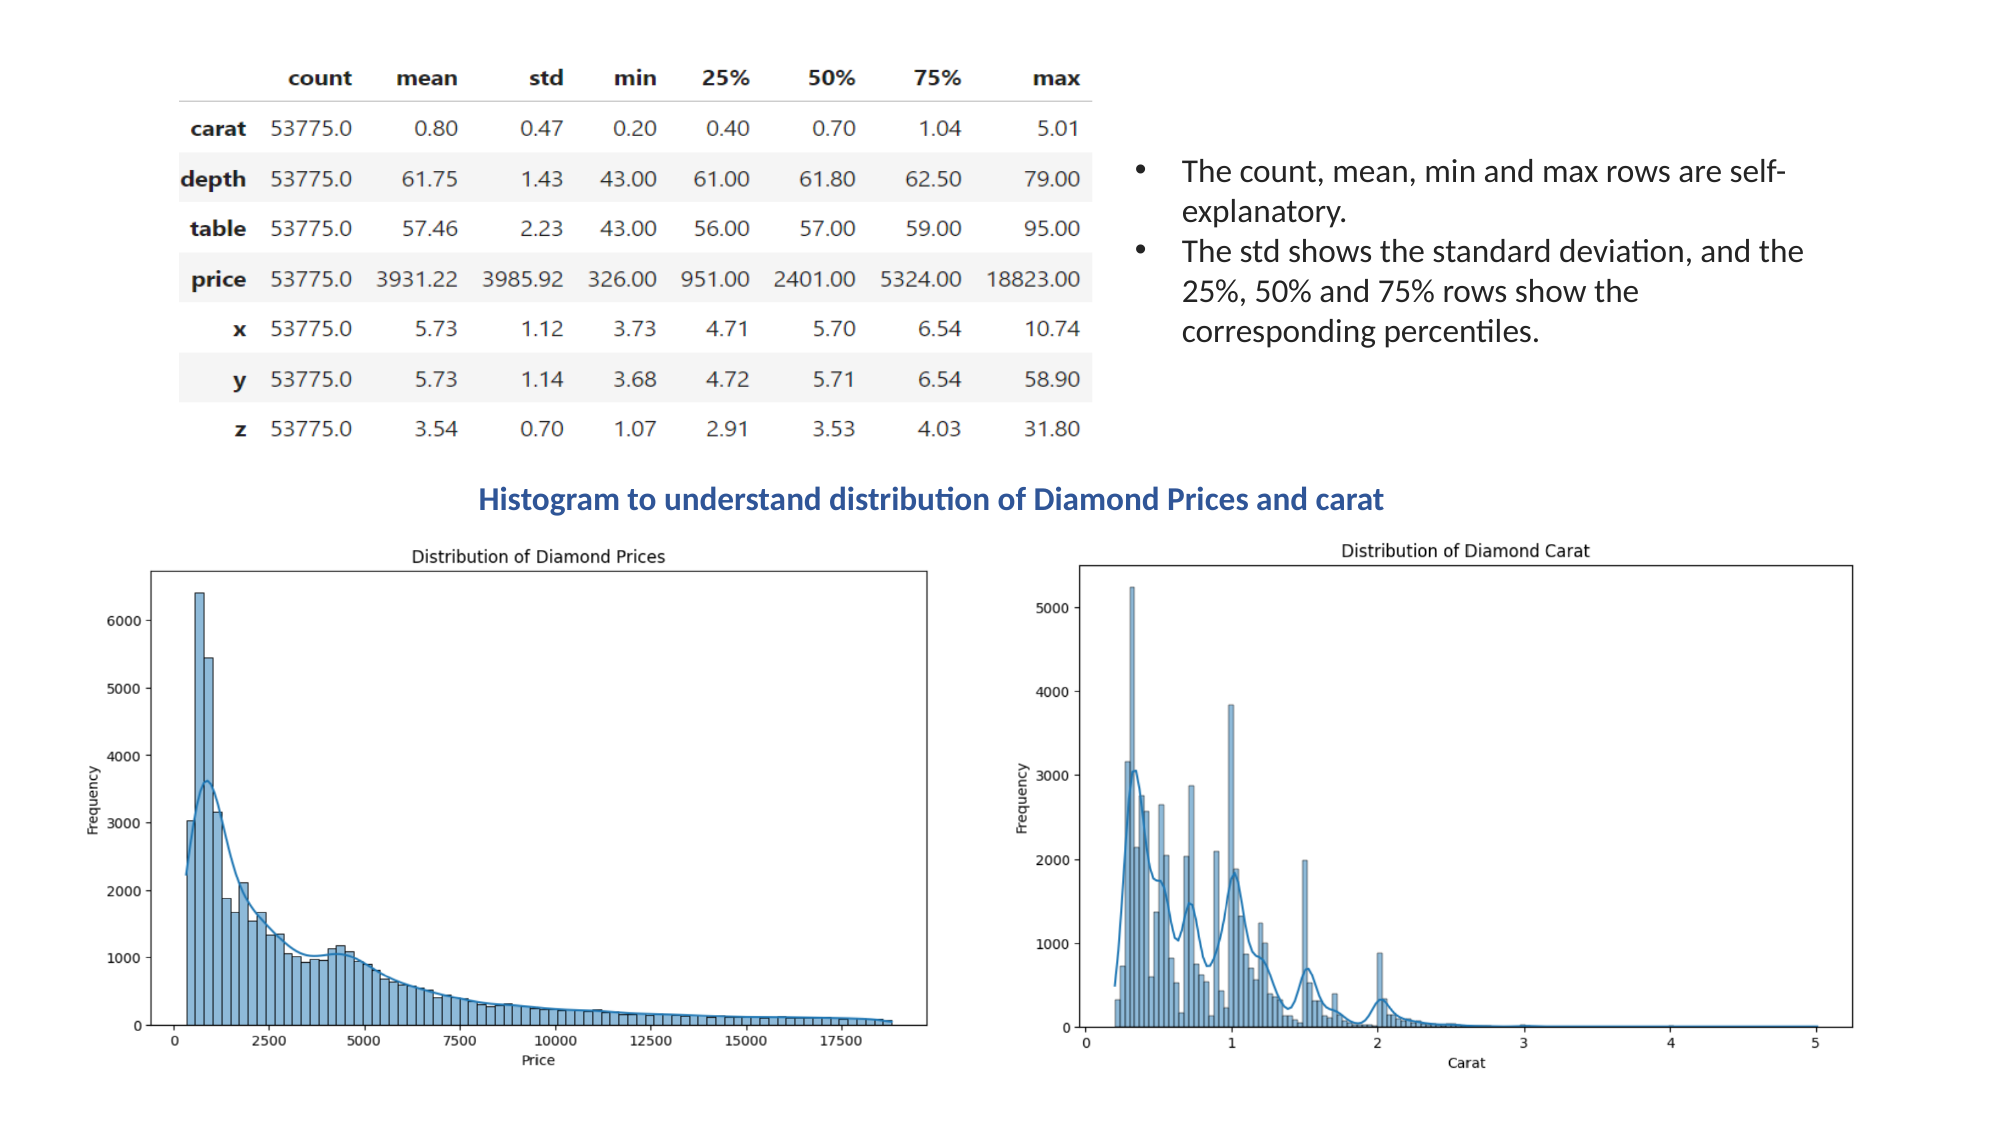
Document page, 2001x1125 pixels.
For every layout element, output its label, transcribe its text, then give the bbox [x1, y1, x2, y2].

picture [83, 531, 1946, 1084]
text_box Histogram to understand distribution of Diamond Prices and carat [189, 470, 1675, 525]
text_box The count, mean, min and max rows are self-explanatory. The std shows the standard deviation, and the 25%, 50% and 75% rows show the corresponding percentiles. [1135, 141, 1850, 356]
picture [179, 49, 1135, 476]
